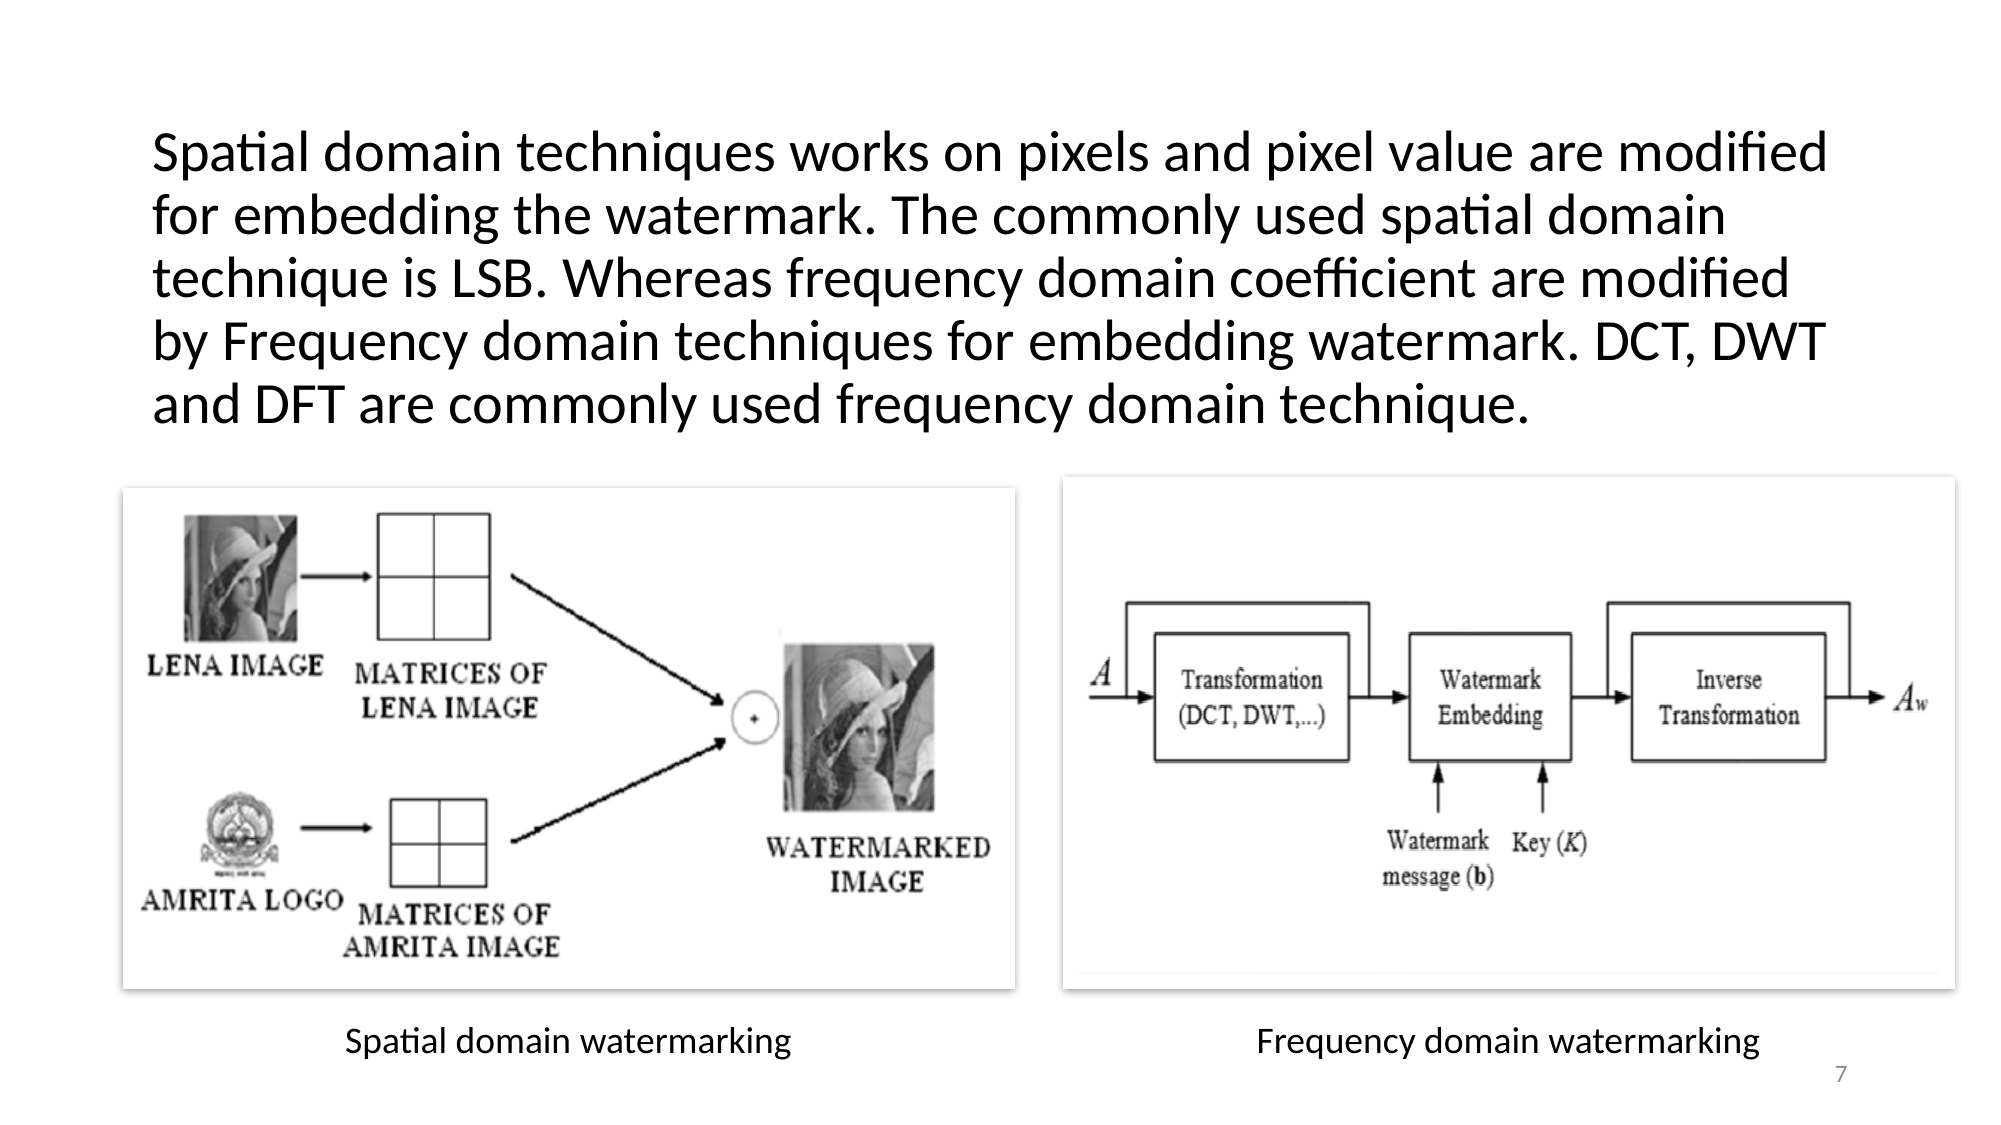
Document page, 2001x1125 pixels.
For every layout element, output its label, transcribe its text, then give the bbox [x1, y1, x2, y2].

slide_number 7 [1412, 1042, 1863, 1103]
text_box Spatial domain watermarking [330, 1008, 807, 1069]
text_box Frequency domain watermarking [1241, 1008, 1776, 1069]
picture [137, 502, 1000, 975]
list Spatial domain techniques works on pixels and pixel value are modified for embedding the watermark. The commonly used spatial domain technique is LSB. Whereas frequency domain coefficient are modified by Frequency domain techniques for embedding watermark. DCT, DWT and DFT are commonly used frequency domain technique. [137, 113, 1863, 457]
picture [1077, 491, 1941, 975]
